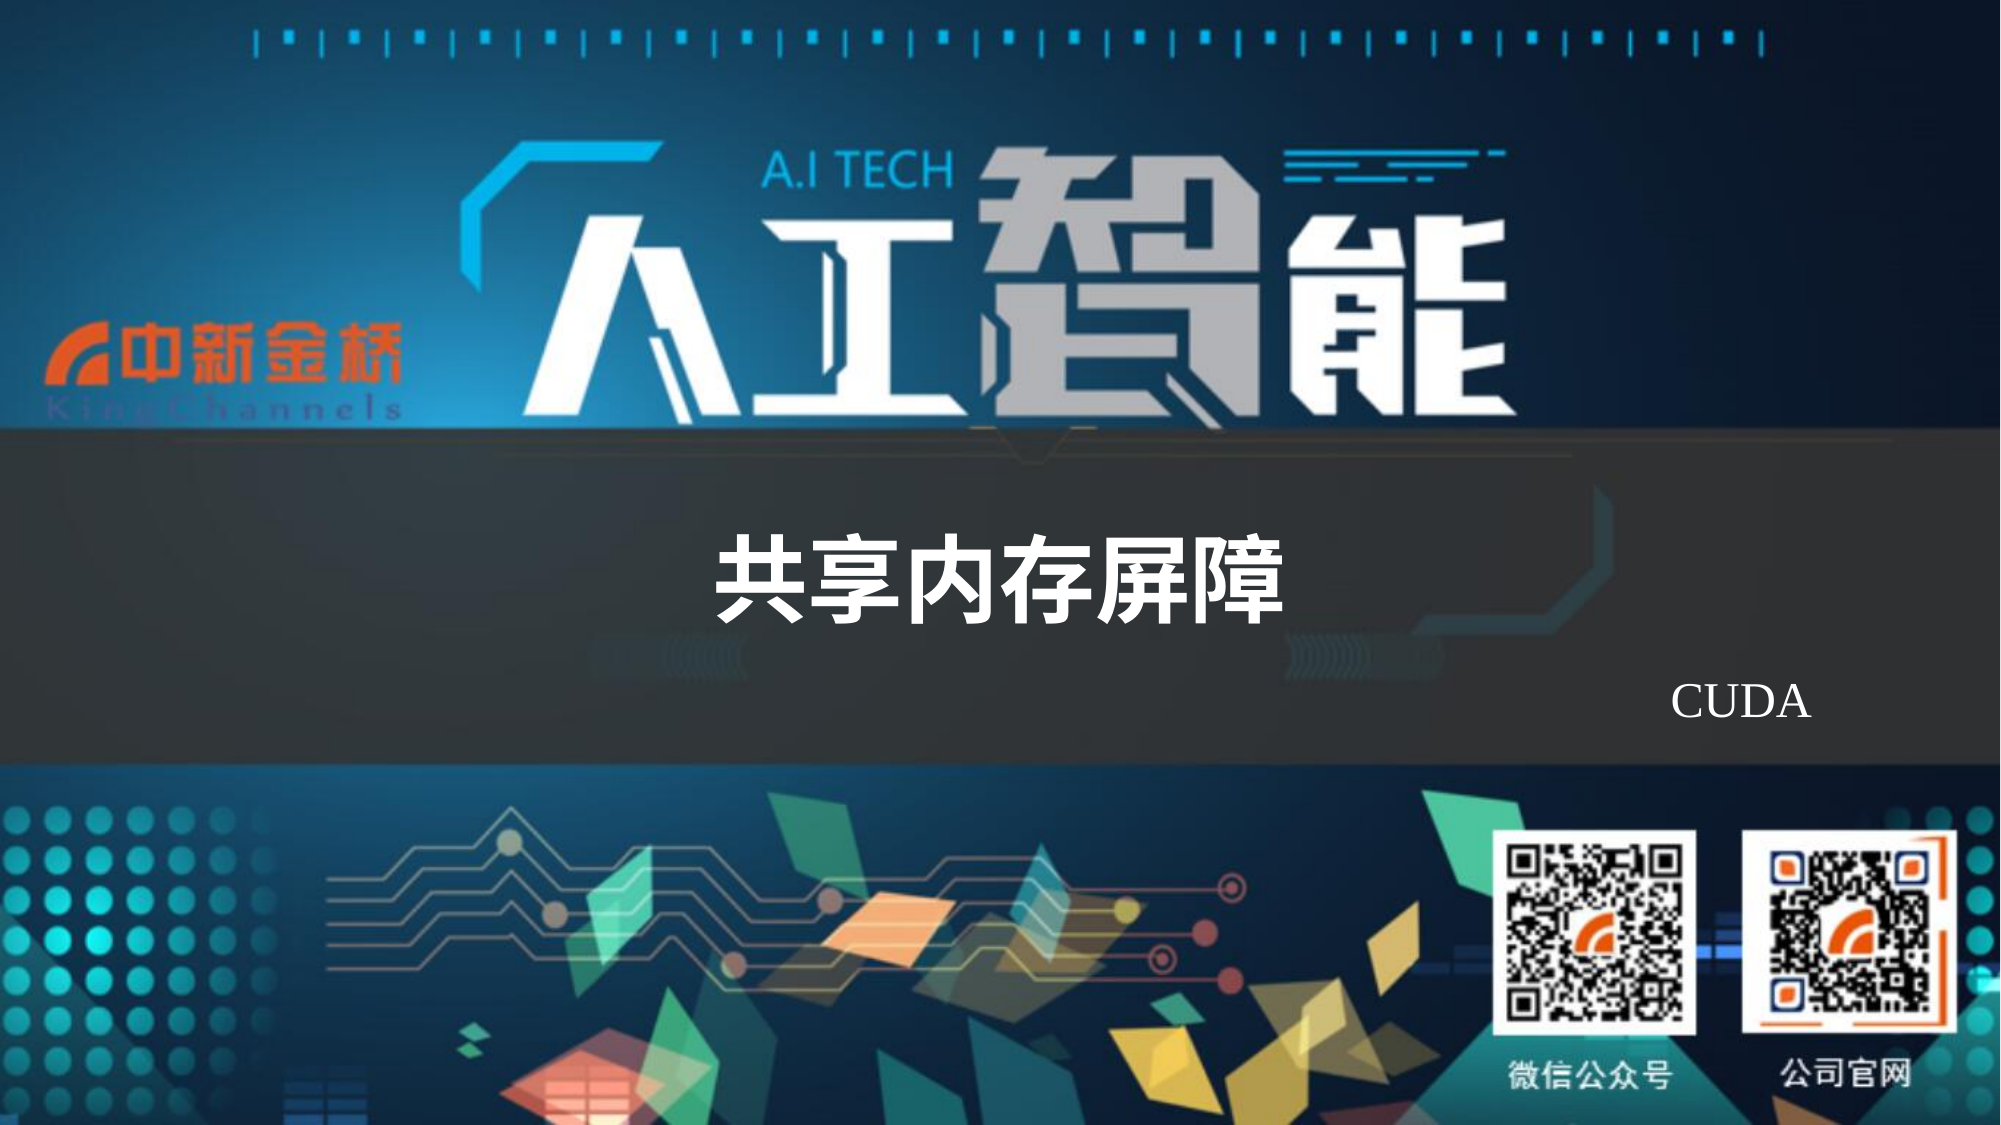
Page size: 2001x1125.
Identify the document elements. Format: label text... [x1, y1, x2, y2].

picture [0, 0, 2001, 1125]
text_box 共享内存屏障 [133, 536, 1865, 632]
text_box CUDA [1518, 650, 1964, 746]
